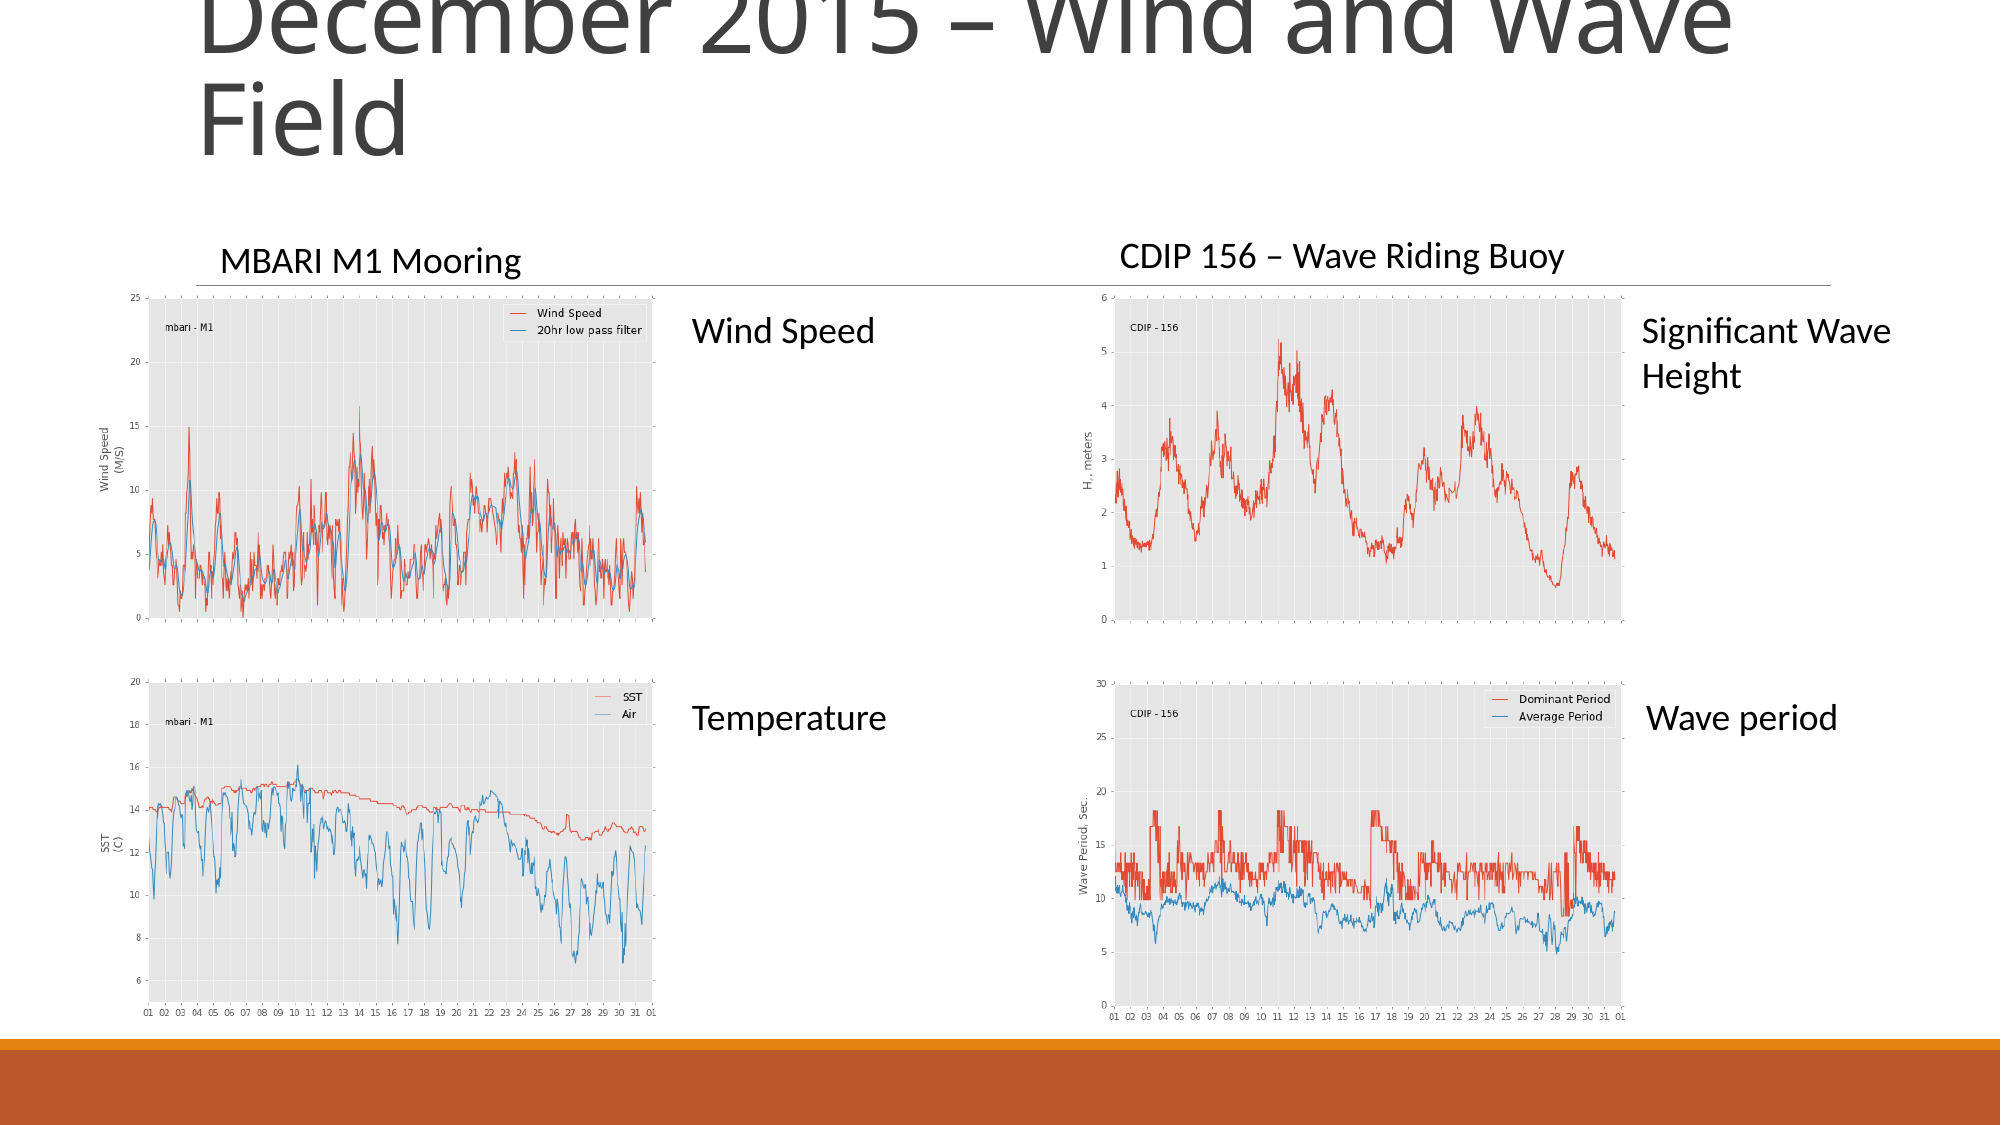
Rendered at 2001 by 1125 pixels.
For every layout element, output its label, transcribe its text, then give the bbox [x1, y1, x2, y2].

picture [93, 286, 664, 1025]
text_box Wave period [1642, 686, 2000, 746]
text_box Significant Wave Height [1642, 298, 1965, 404]
text_box CDIP 156 – Wave Riding Buoy [1104, 223, 1628, 283]
text_box Wind Speed [677, 298, 1015, 359]
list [1072, 286, 1632, 1029]
title December 2015 – Wind and Wave Field [180, 47, 1830, 184]
text_box Temperature [677, 686, 1015, 746]
text_box MBARI M1 Mooring [204, 229, 543, 284]
